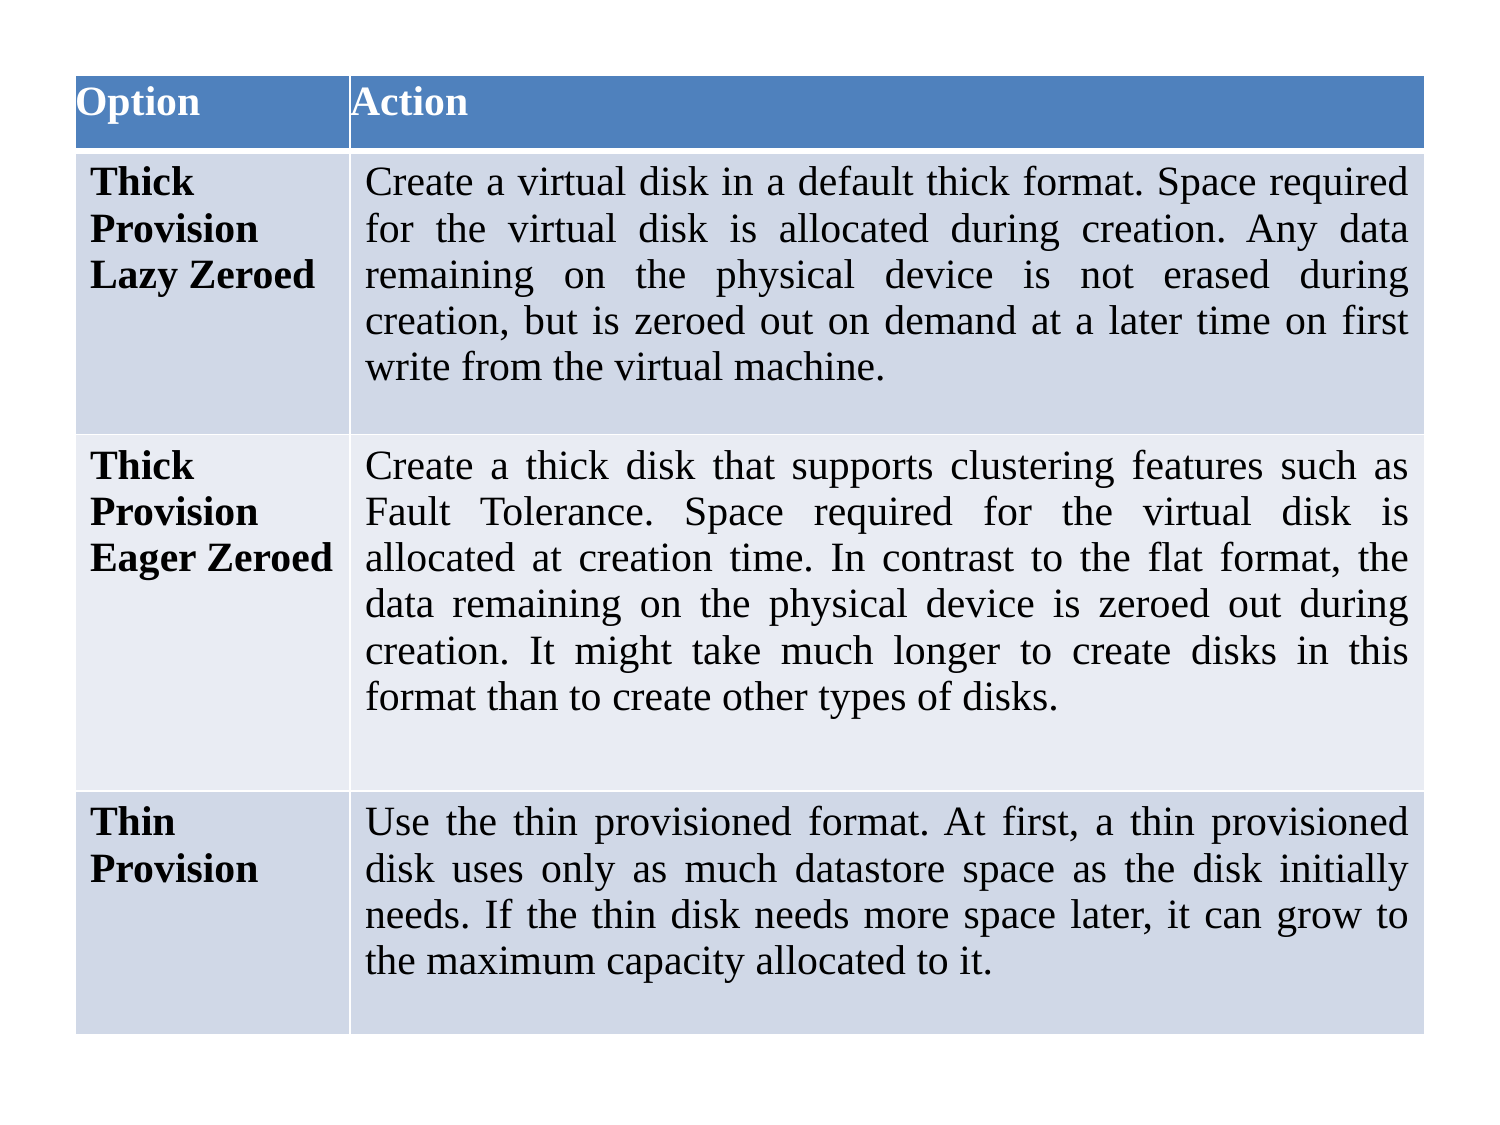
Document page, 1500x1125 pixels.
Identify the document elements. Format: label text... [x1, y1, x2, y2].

table_cell Create a thick disk that supports clustering features such as Fault Tolerance. Space required for the virtual disk is allocated at creation time. In contrast to the flat format, the data remaining on the physical device is zeroed out during creation. It might take much longer to create disks in this format than to create other types of disks. [351, 435, 1424, 790]
table_cell Thick Provision Lazy Zeroed [76, 154, 349, 434]
table_cell Use the thin provisioned format. At first, a thin provisioned disk uses only as much datastore space as the disk initially needs. If the thin disk needs more space later, it can grow to the maximum capacity allocated to it. [351, 792, 1424, 1034]
table_cell Create a virtual disk in a default thick format. Space required for the virtual disk is allocated during creation. Any data remaining on the physical device is not erased during creation, but is zeroed out on demand at a later time on first write from the virtual machine. [351, 154, 1424, 434]
table_cell Thick Provision Eager Zeroed [76, 435, 349, 790]
table_cell Thin Provision [76, 792, 349, 1034]
table_header Option [76, 76, 349, 148]
table_header Action [351, 76, 1424, 148]
